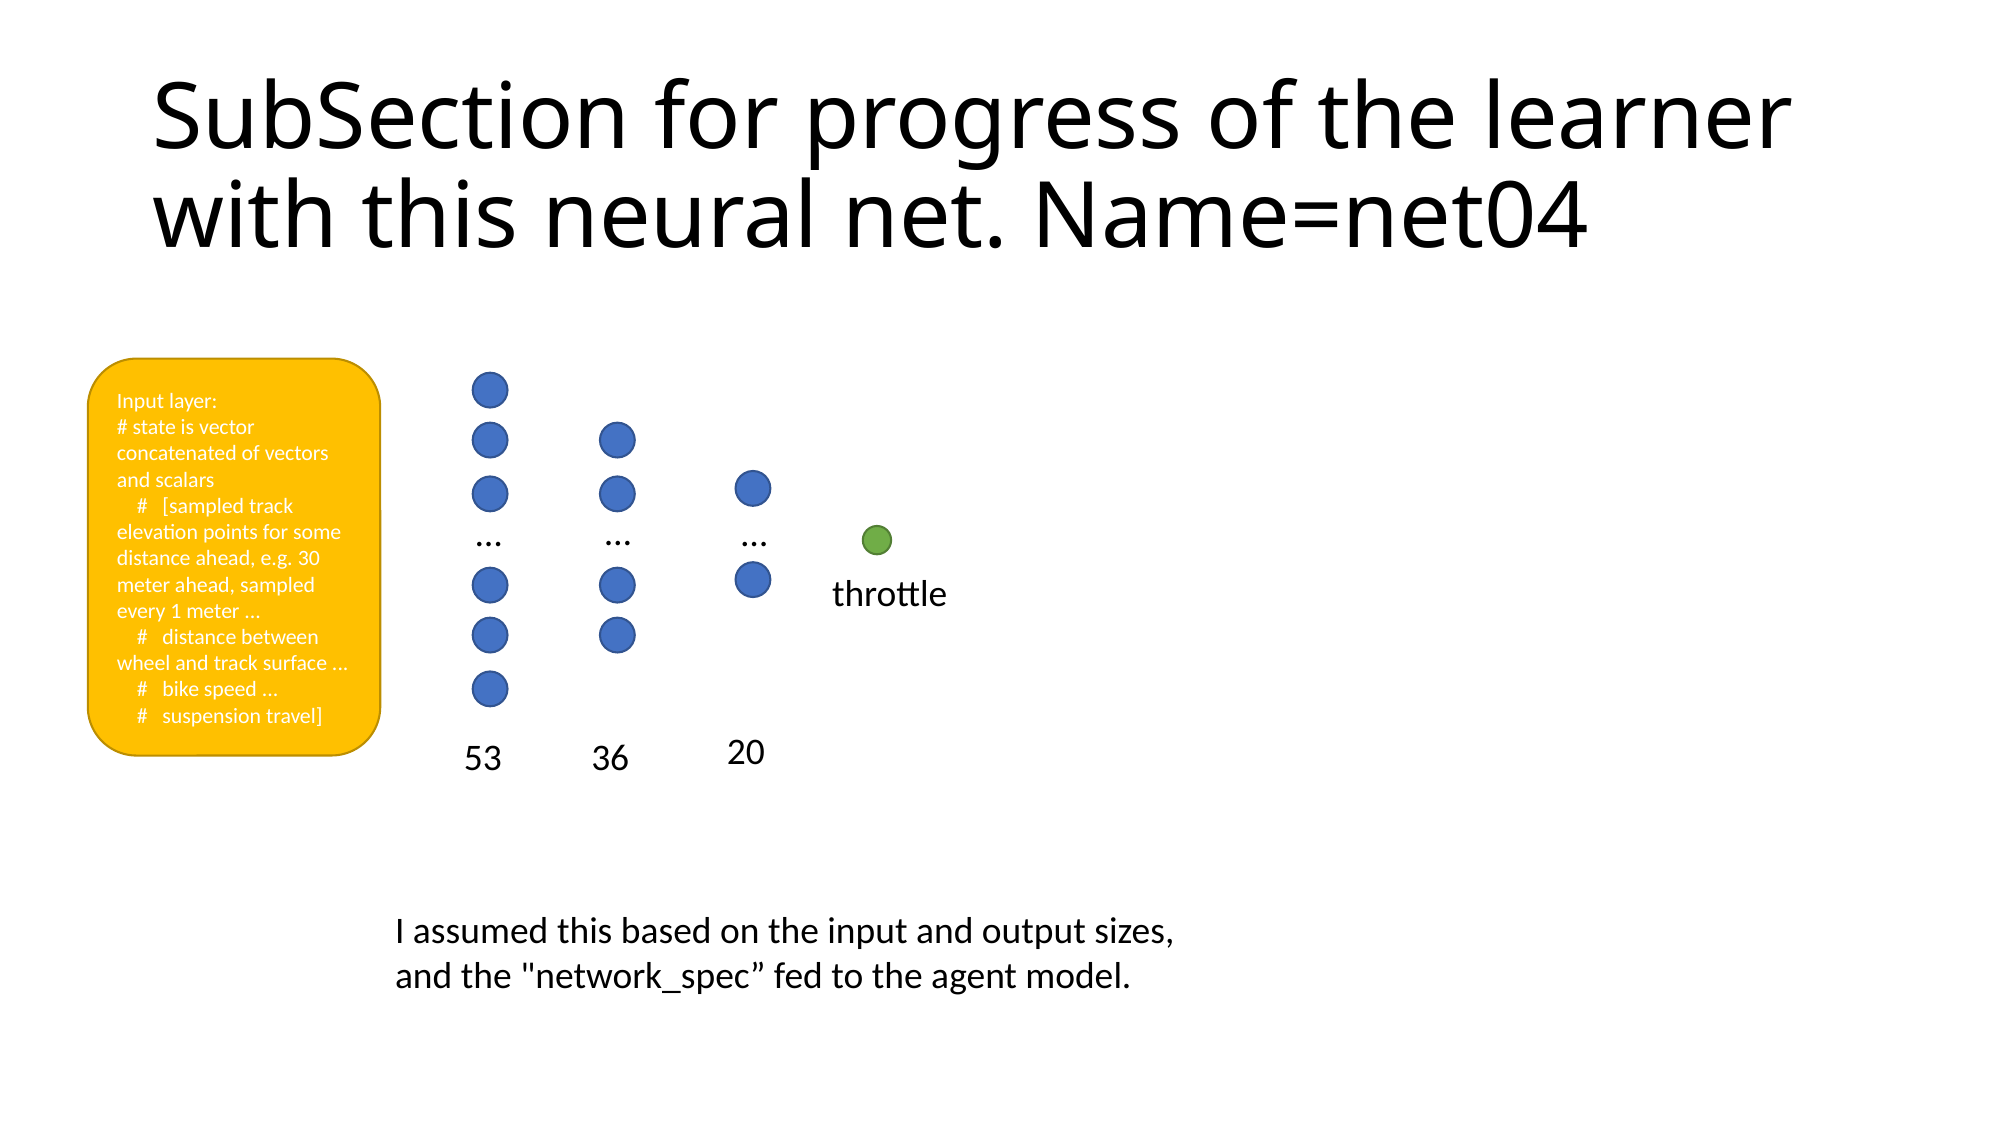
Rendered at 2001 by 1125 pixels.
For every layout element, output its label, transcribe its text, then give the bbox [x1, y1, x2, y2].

text_box [734, 562, 772, 599]
text_box [471, 616, 509, 654]
text_box Input layer: # state is vector concatenated of vectors and scalars # [sampled track elevation points for some distance ahead, e.g. 30 meter ahead, sampled every 1 meter ... # distance between wheel and track surface ... # bike speed ... # suspension travel] [86, 357, 382, 757]
text_box 53 [449, 725, 531, 785]
text_box … [726, 501, 794, 562]
text_box [471, 566, 509, 604]
text_box [598, 566, 636, 604]
text_box I assumed this based on the input and output sizes, and the "network_spec” fed to the agent model. [380, 898, 1244, 1004]
text_box 20 [712, 719, 794, 780]
title SubSection for progress of the learner with this neural net. Name=net04 [137, 59, 1863, 278]
text_box [471, 670, 509, 708]
text_box [598, 475, 636, 500]
text_box throttle [817, 561, 1226, 621]
text_box 36 [576, 725, 659, 785]
text_box [471, 421, 509, 459]
text_box [734, 469, 772, 501]
text_box … [460, 501, 528, 562]
text_box [598, 421, 636, 459]
text_box … [590, 500, 657, 561]
text_box [471, 371, 509, 409]
text_box [598, 616, 636, 654]
text_box [471, 475, 509, 501]
text_box [861, 524, 893, 556]
